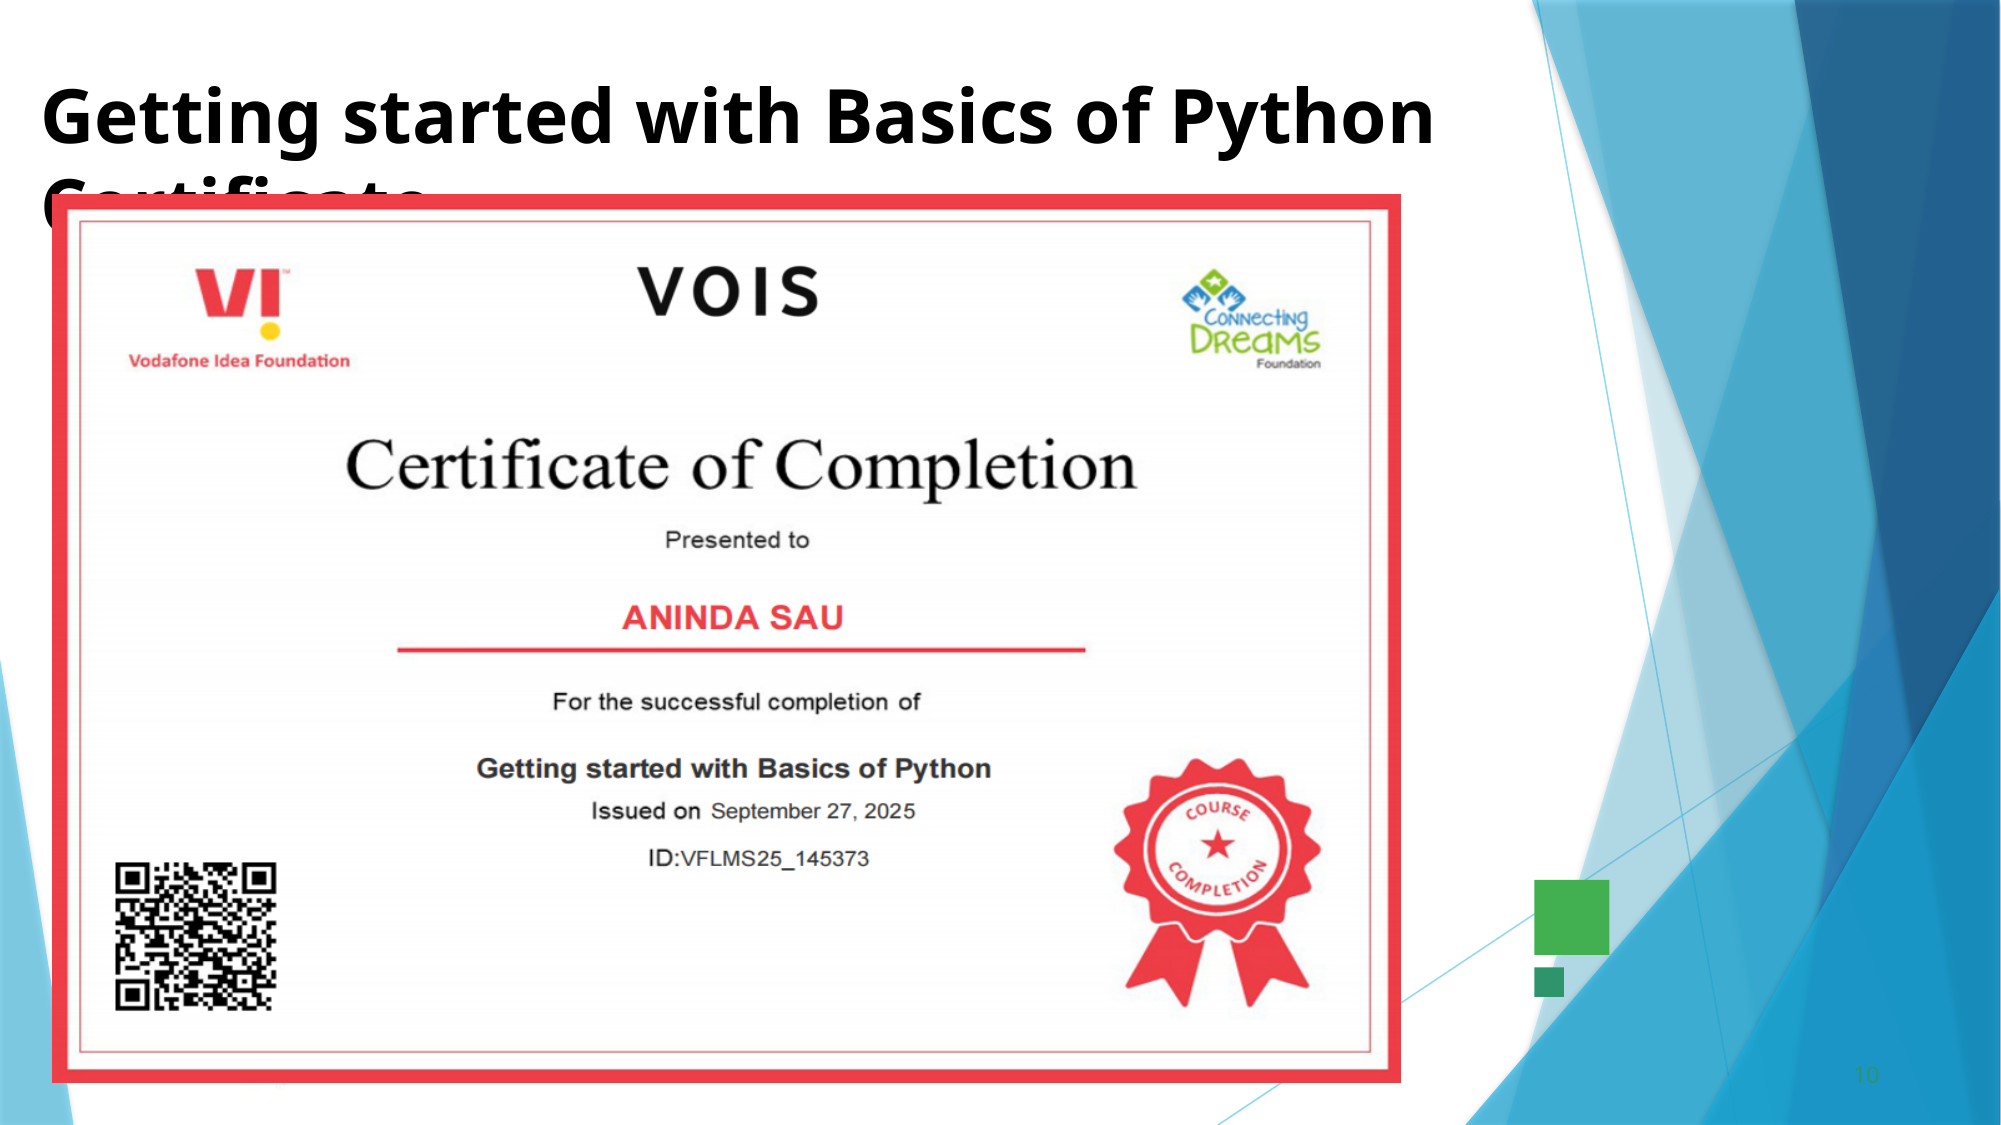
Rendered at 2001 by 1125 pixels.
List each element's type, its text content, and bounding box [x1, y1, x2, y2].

title Getting started with Basics of Python Certificate [25, 60, 1812, 210]
picture [52, 193, 1401, 1094]
